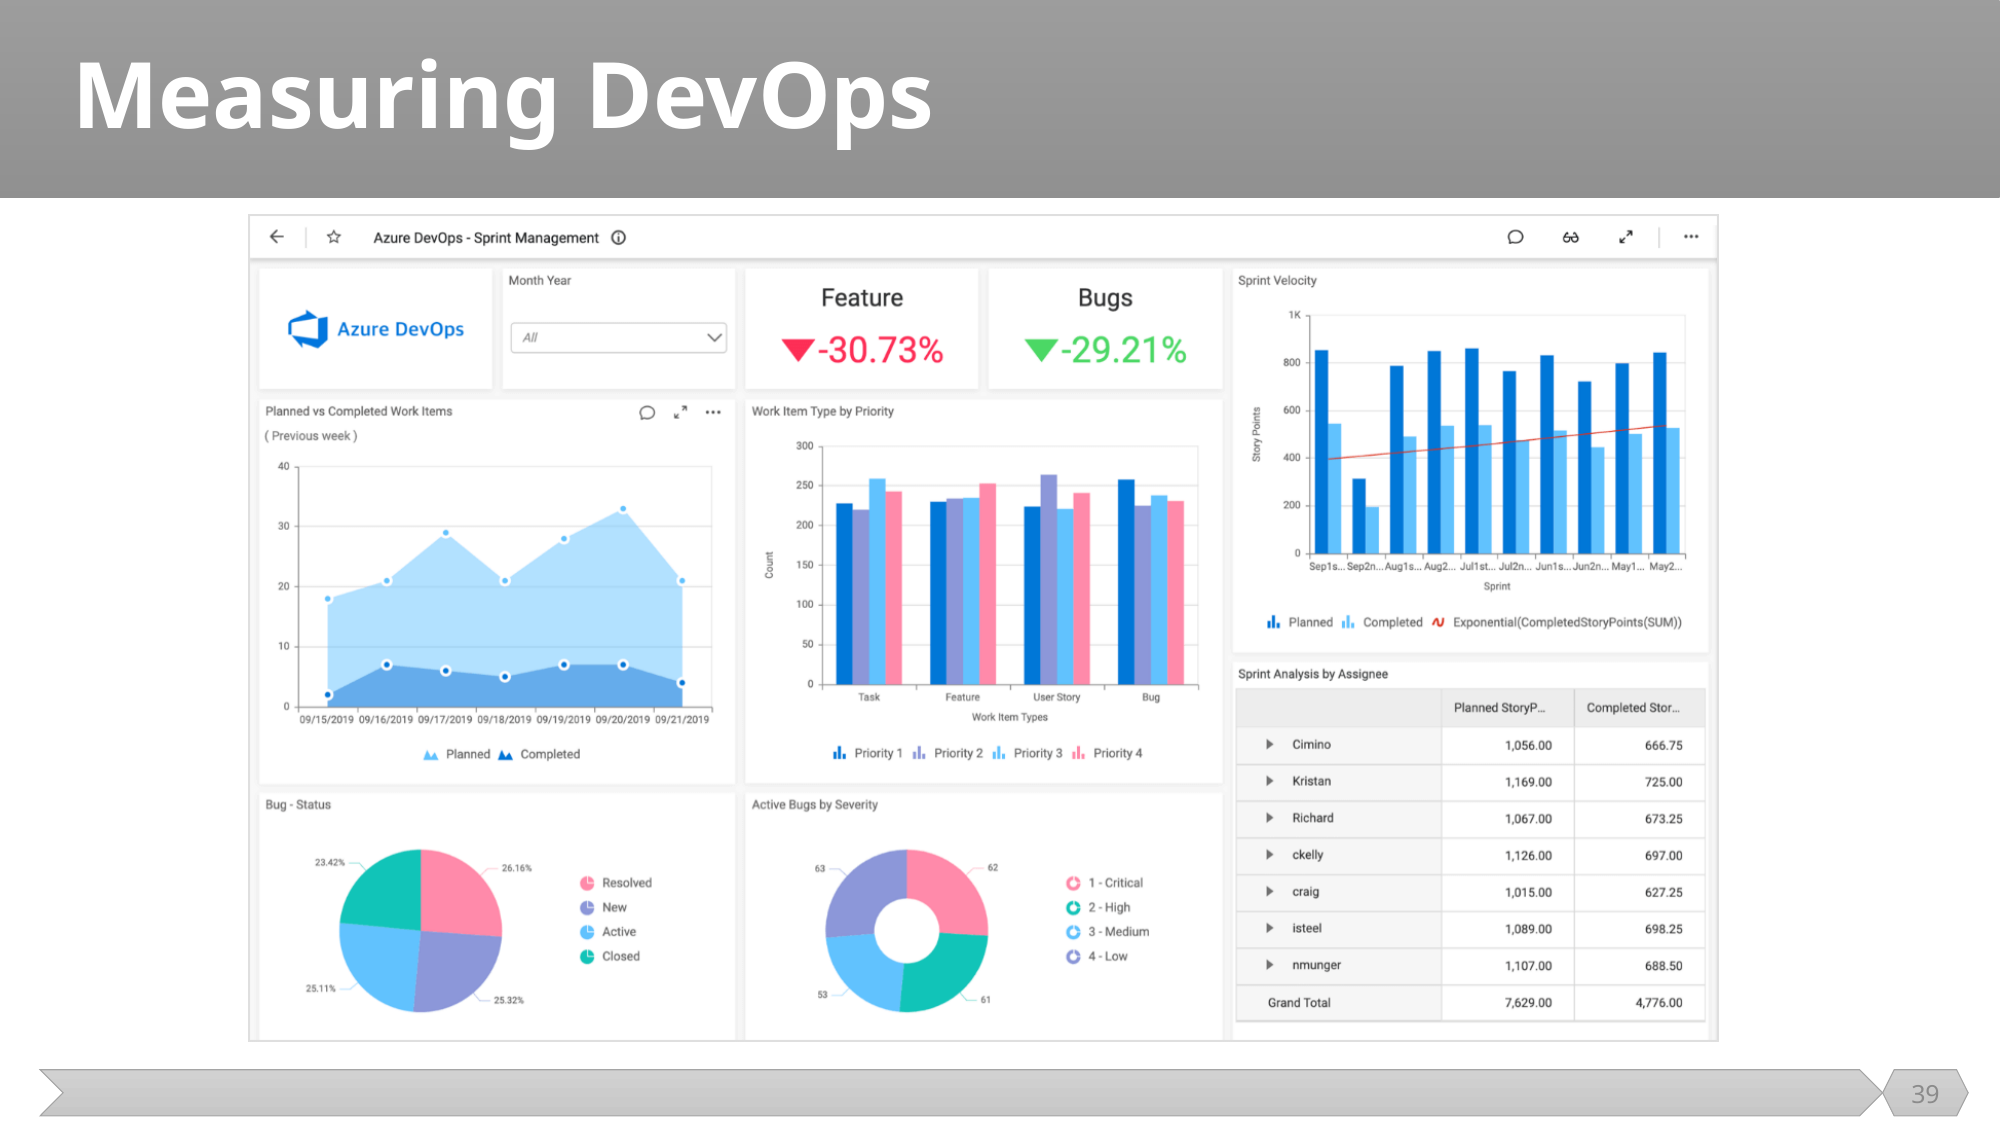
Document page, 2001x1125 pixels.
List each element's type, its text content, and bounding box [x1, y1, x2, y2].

title Measuring DevOps [56, 0, 1969, 199]
picture [248, 214, 1719, 1042]
slide_number 39 [1882, 1065, 1969, 1125]
